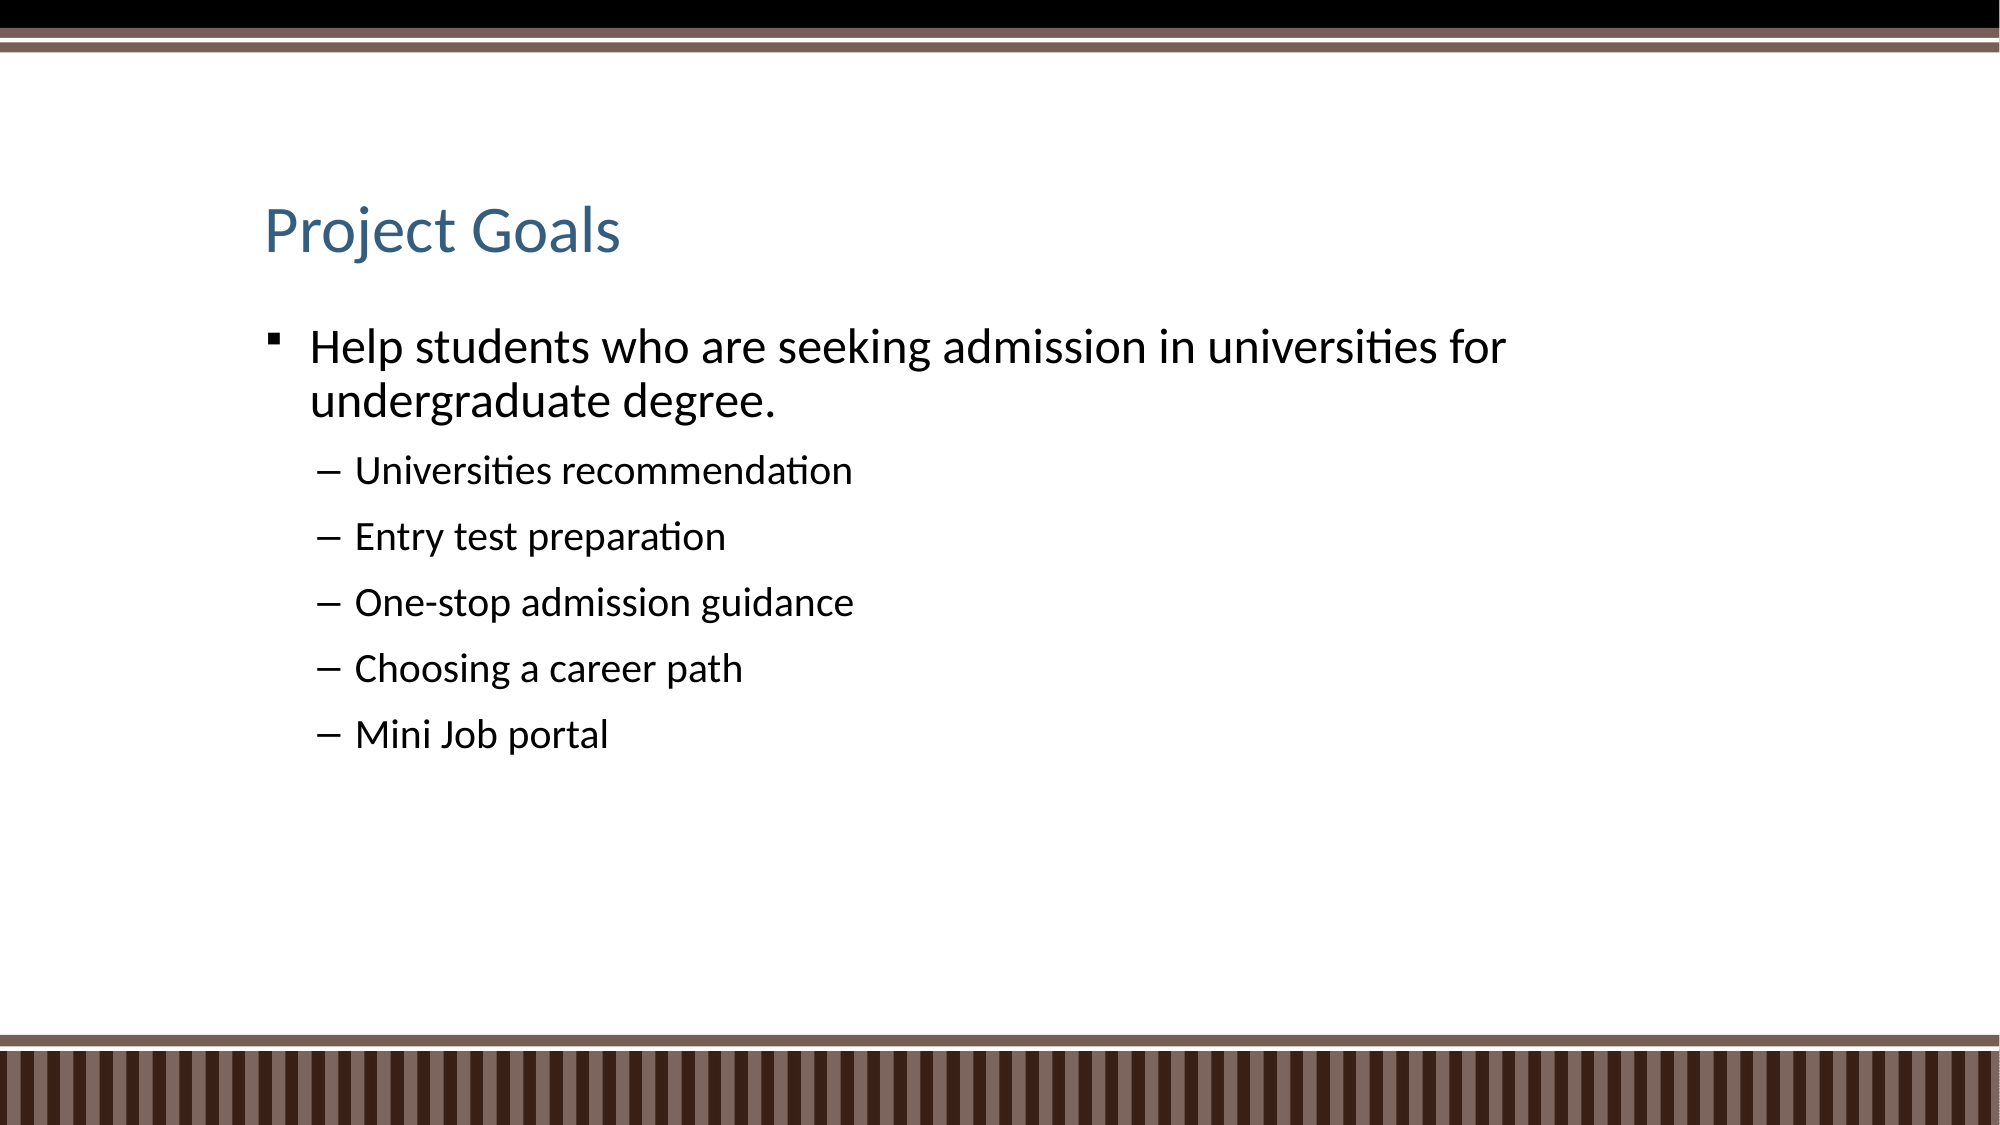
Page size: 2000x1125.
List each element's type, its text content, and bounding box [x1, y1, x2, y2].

list Help students who are seeking admission in universities for undergraduate degree. Universities recommendation Entry test preparation One-stop admission guidance Choosing a career path Mini Job portal [249, 312, 1750, 920]
title Project Goals [249, 99, 1750, 275]
